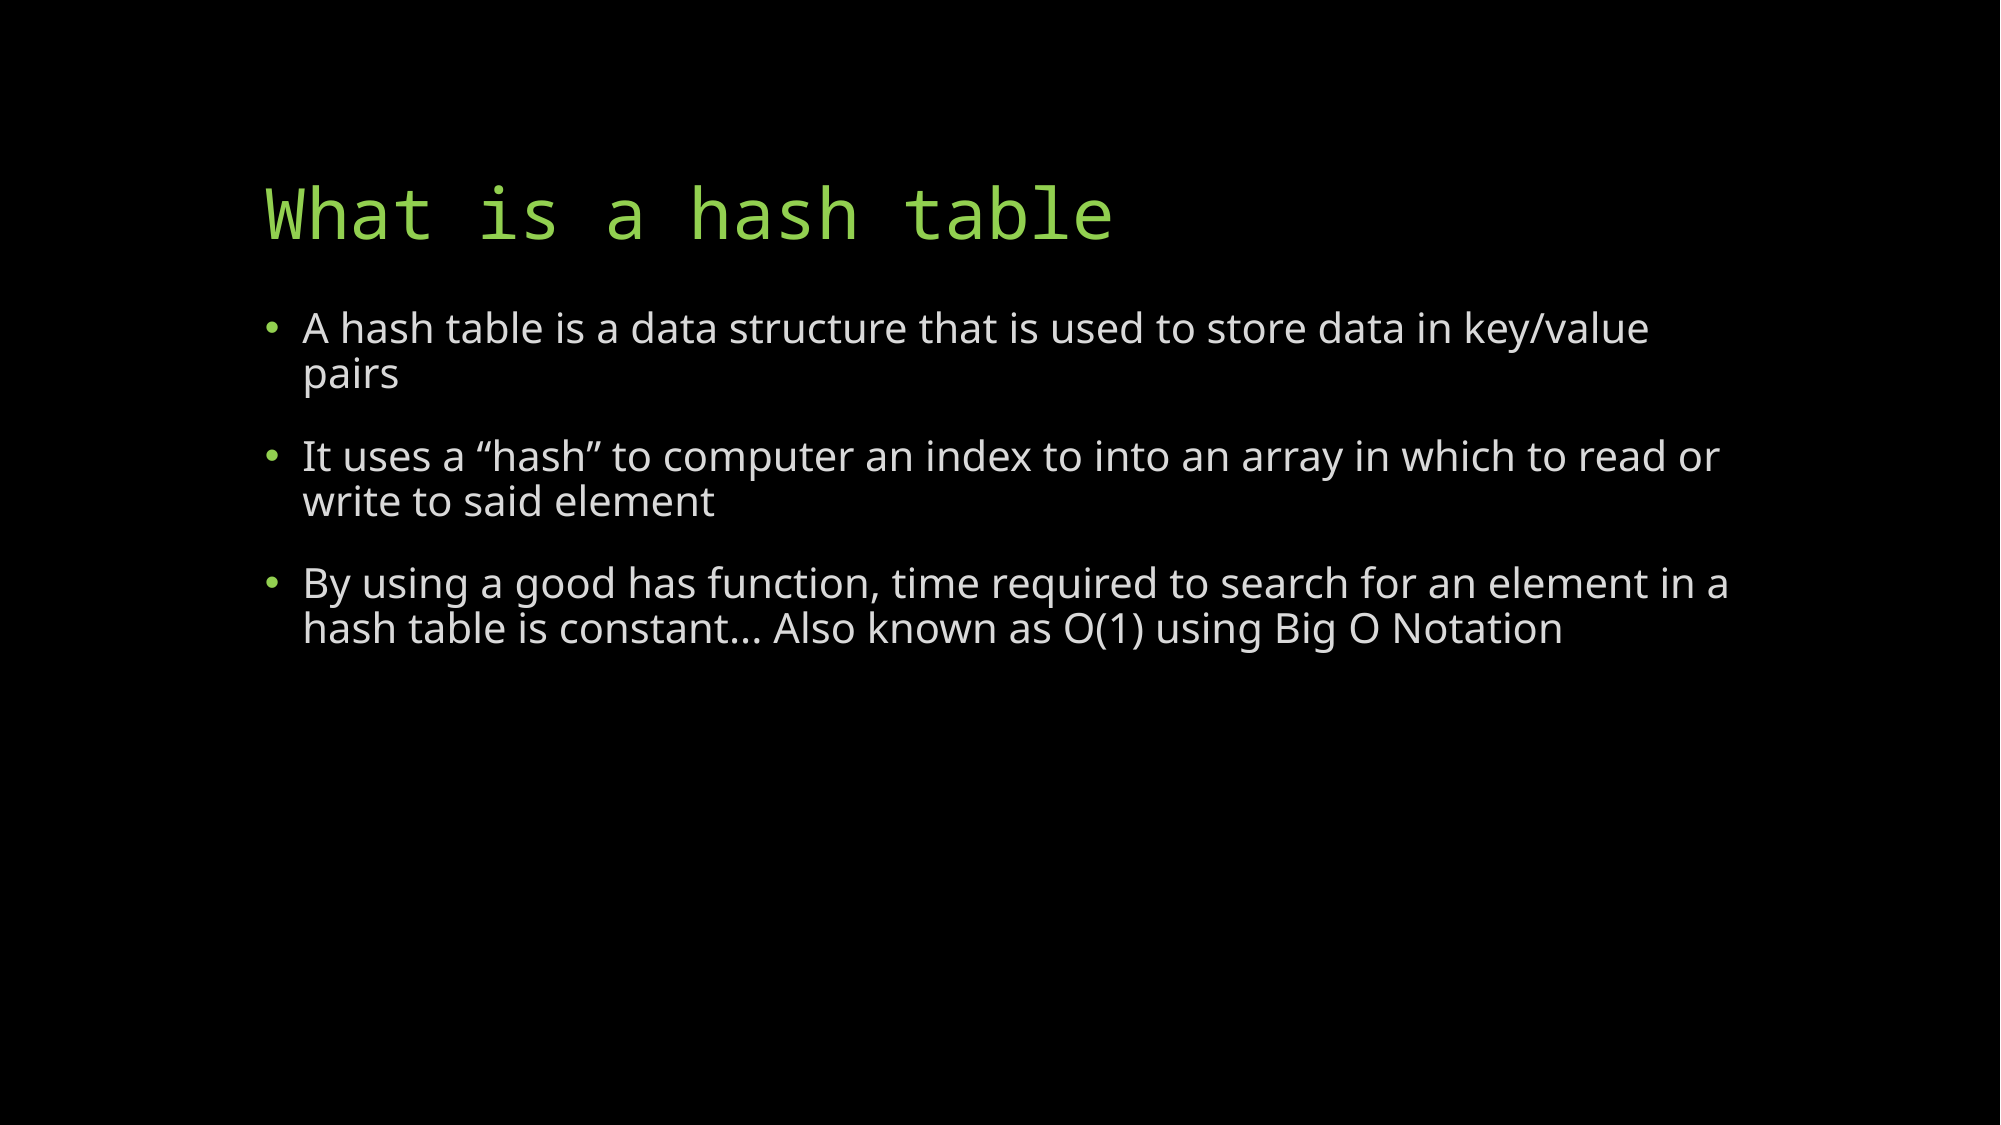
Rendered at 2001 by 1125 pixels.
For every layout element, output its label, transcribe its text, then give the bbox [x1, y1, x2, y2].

list A hash table is a data structure that is used to store data in key/value pairs It uses a “hash” to computer an index to into an array in which to read or write to said element By using a good has function, time required to search for an element in a hash table is constant... Also known as O(1) using Big O Notation [249, 299, 1750, 1000]
title What is a hash table [249, 75, 1750, 263]
